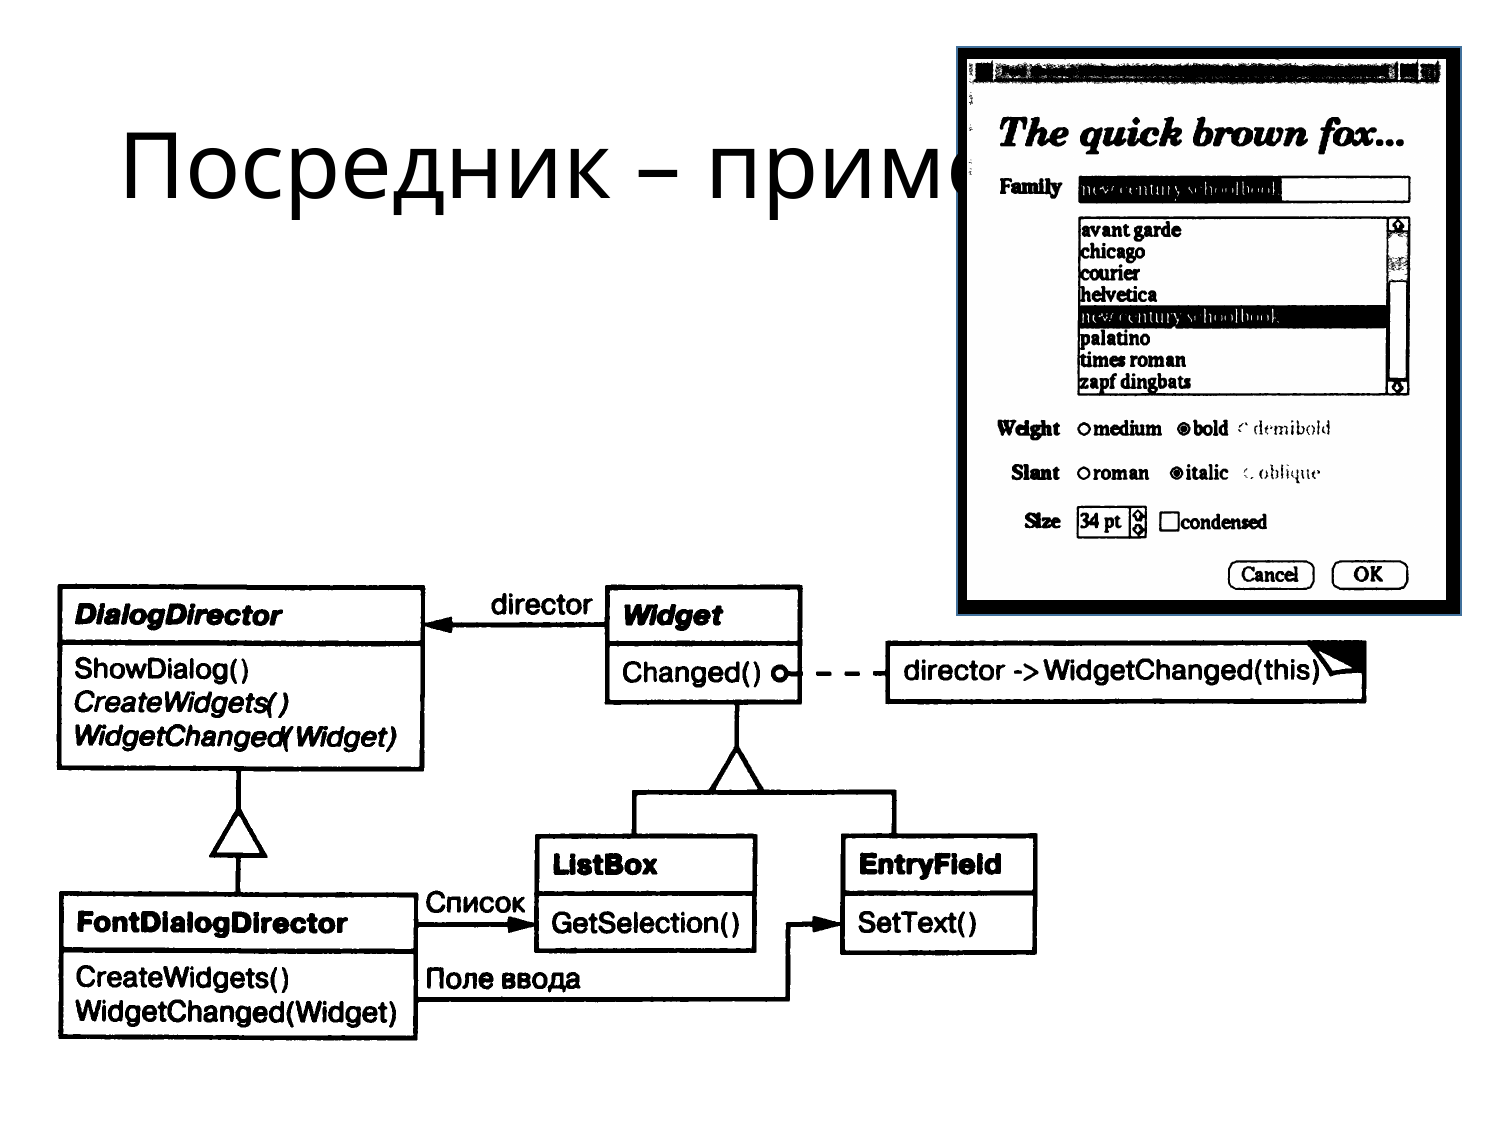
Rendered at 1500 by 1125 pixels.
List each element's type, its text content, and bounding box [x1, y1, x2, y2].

title Посредник – пример [103, 59, 967, 278]
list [967, 59, 1446, 600]
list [44, 564, 1380, 1049]
text_box [956, 46, 1462, 616]
